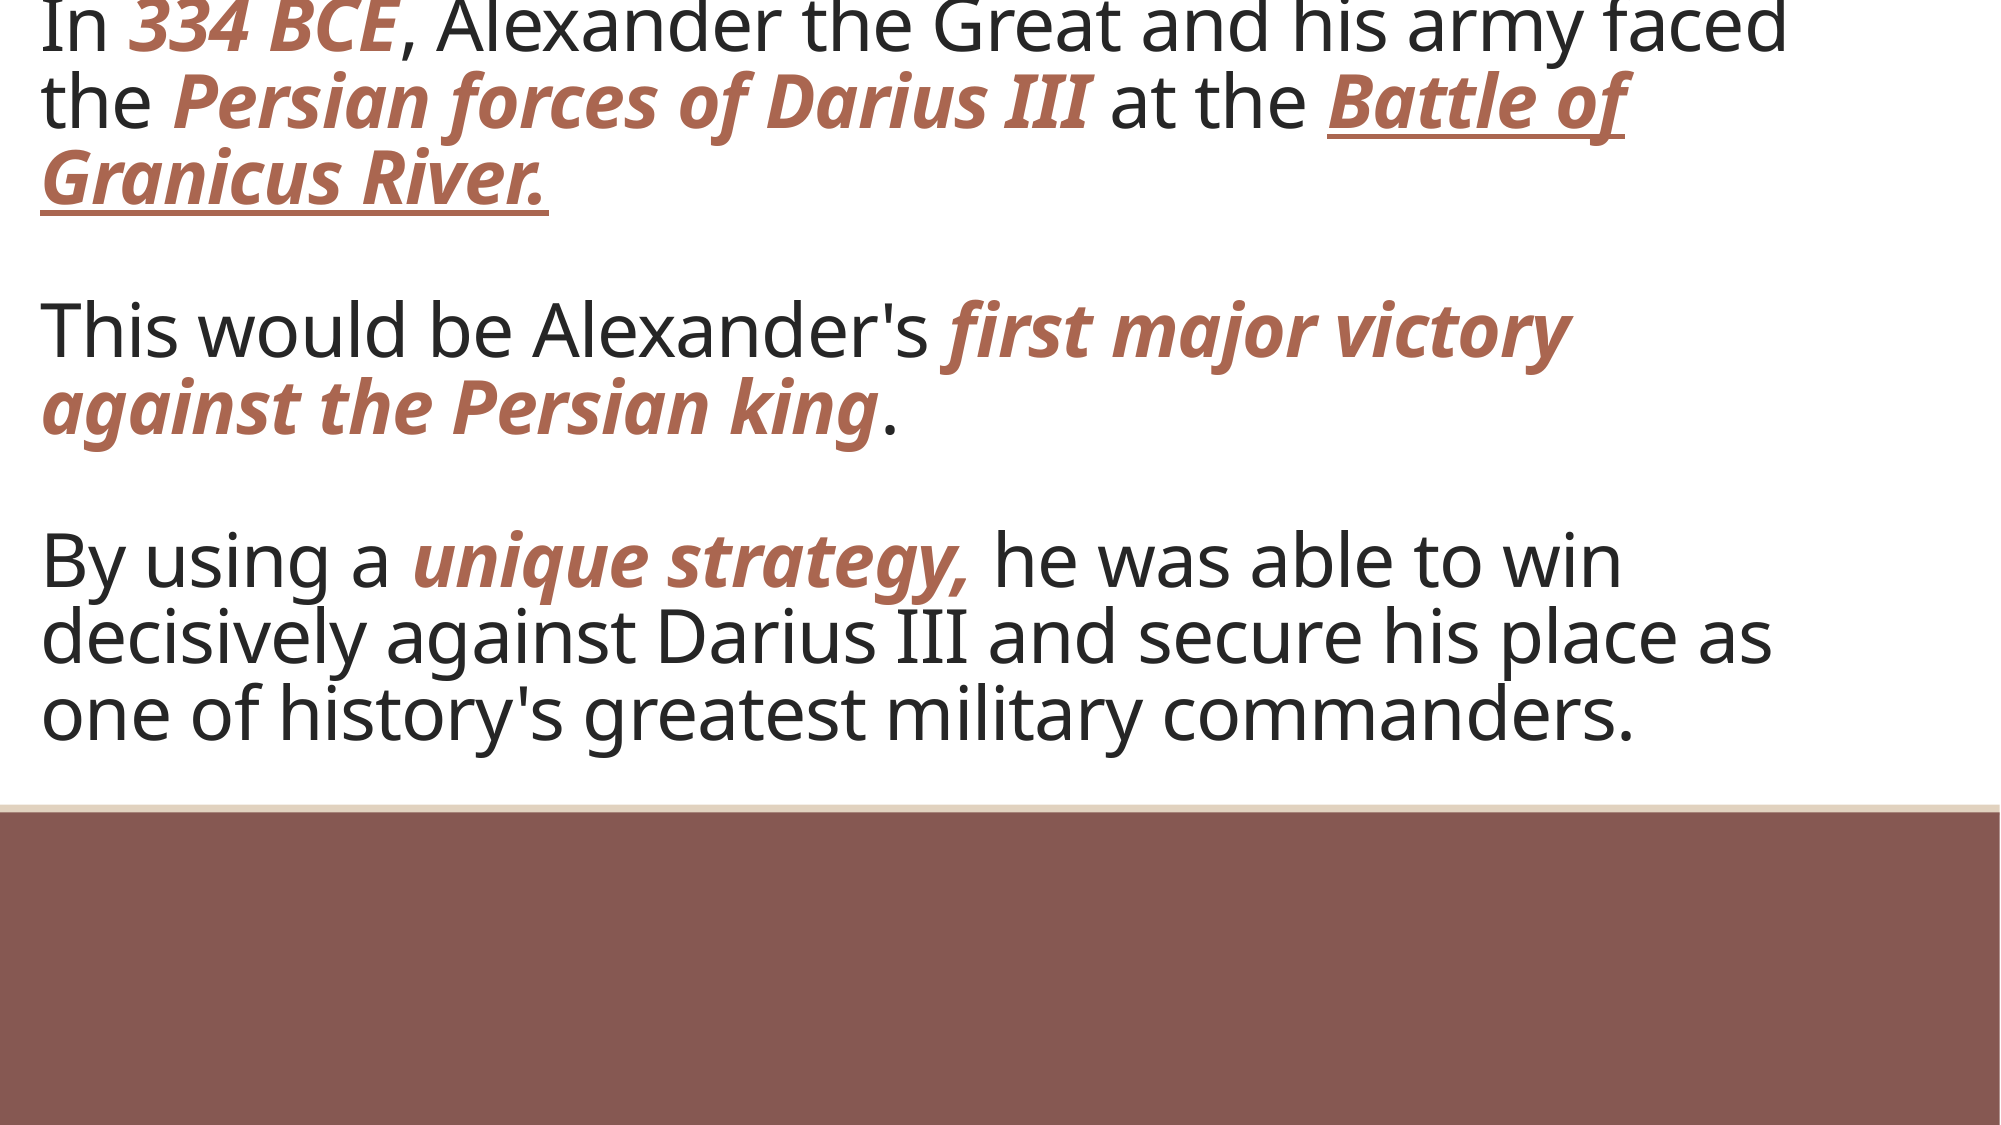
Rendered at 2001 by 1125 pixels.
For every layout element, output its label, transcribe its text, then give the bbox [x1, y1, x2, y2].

title In 334 BCE, Alexander the Great and his army faced the Persian forces of Darius III at the Battle of Granicus River. This would be Alexander's first major victory against the Persian king. By using a unique strategy, he was able to win decisively against Darius III and secure his place as one of history's greatest military commanders. [25, 19, 1830, 763]
text_box [0, 0, 2000, 803]
text_box [0, 803, 2000, 811]
text_box [0, 811, 2000, 1125]
